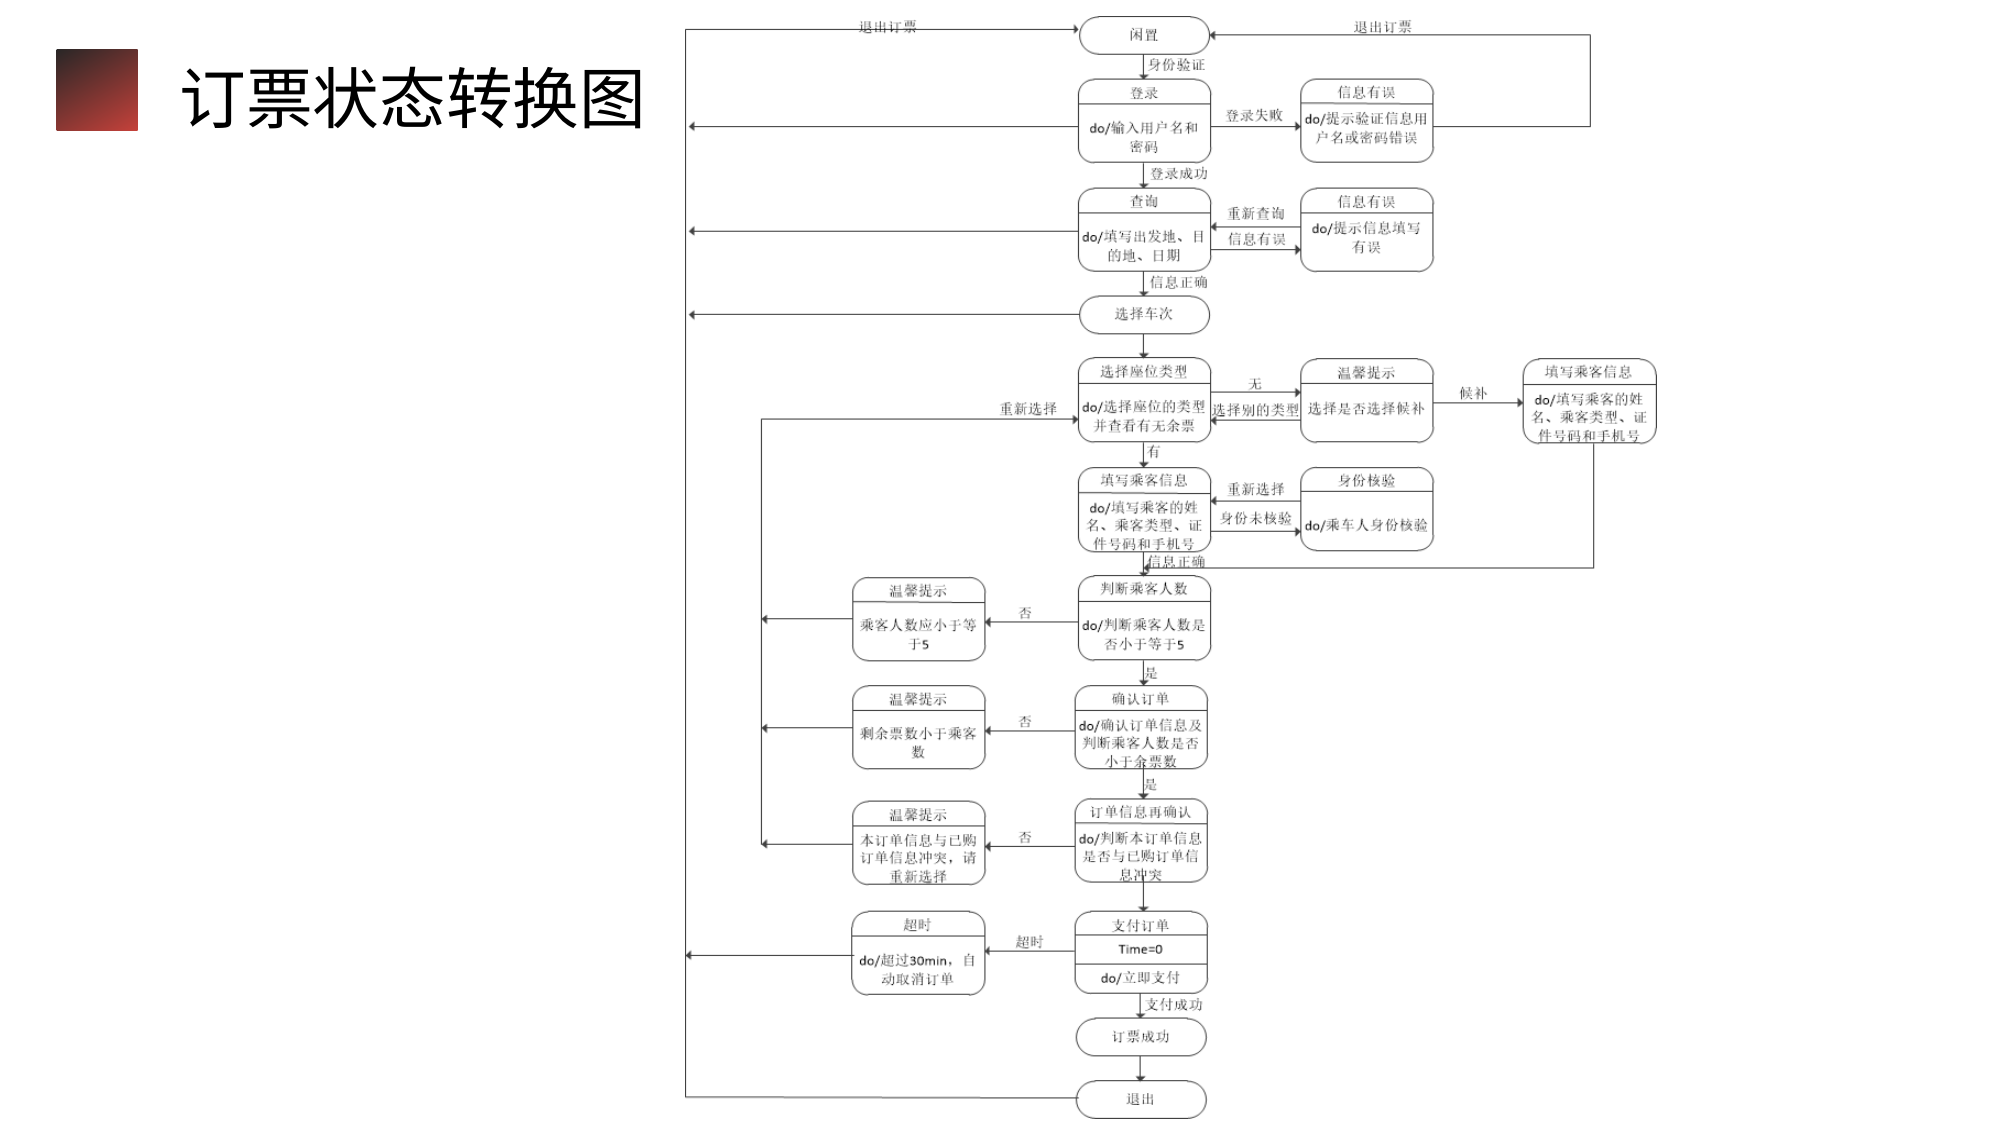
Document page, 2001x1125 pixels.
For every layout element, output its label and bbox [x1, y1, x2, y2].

text_box [56, 49, 685, 146]
picture [685, 16, 1657, 1119]
